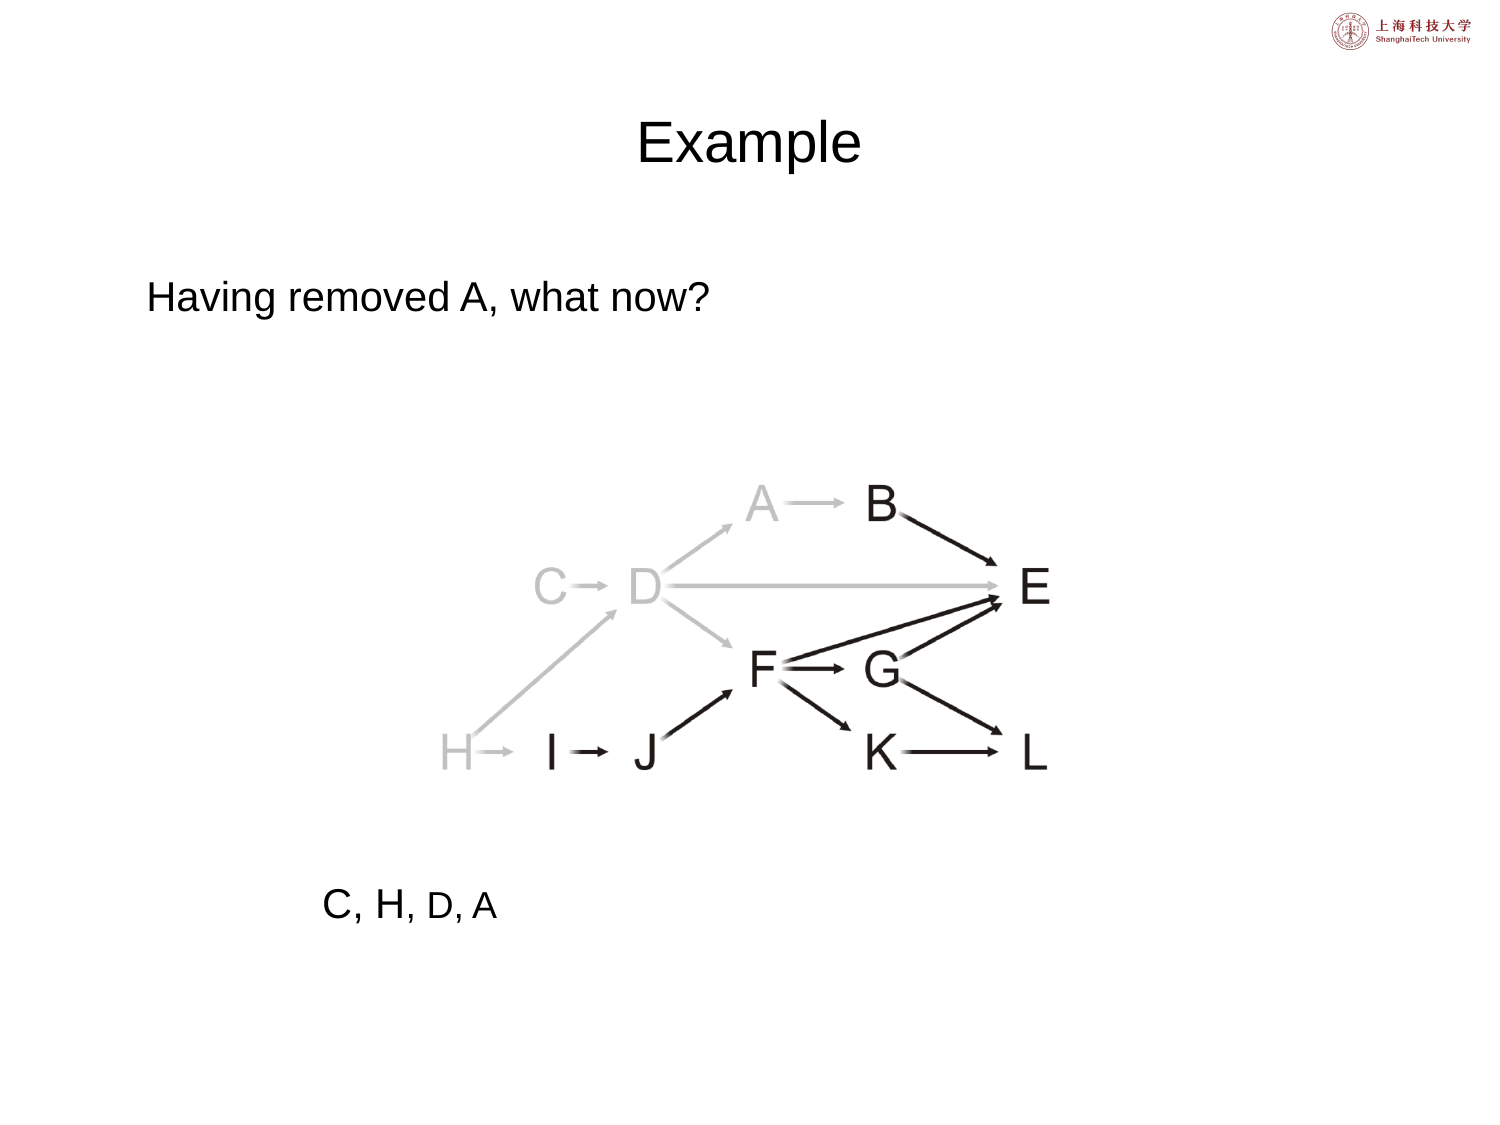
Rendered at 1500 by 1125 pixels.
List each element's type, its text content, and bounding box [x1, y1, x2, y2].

title Example [74, 44, 1426, 233]
text_box C, H, D, A [307, 869, 513, 935]
list Having removed A, what now? [74, 262, 1426, 1006]
picture [1327, 0, 1478, 109]
picture [418, 467, 1081, 787]
